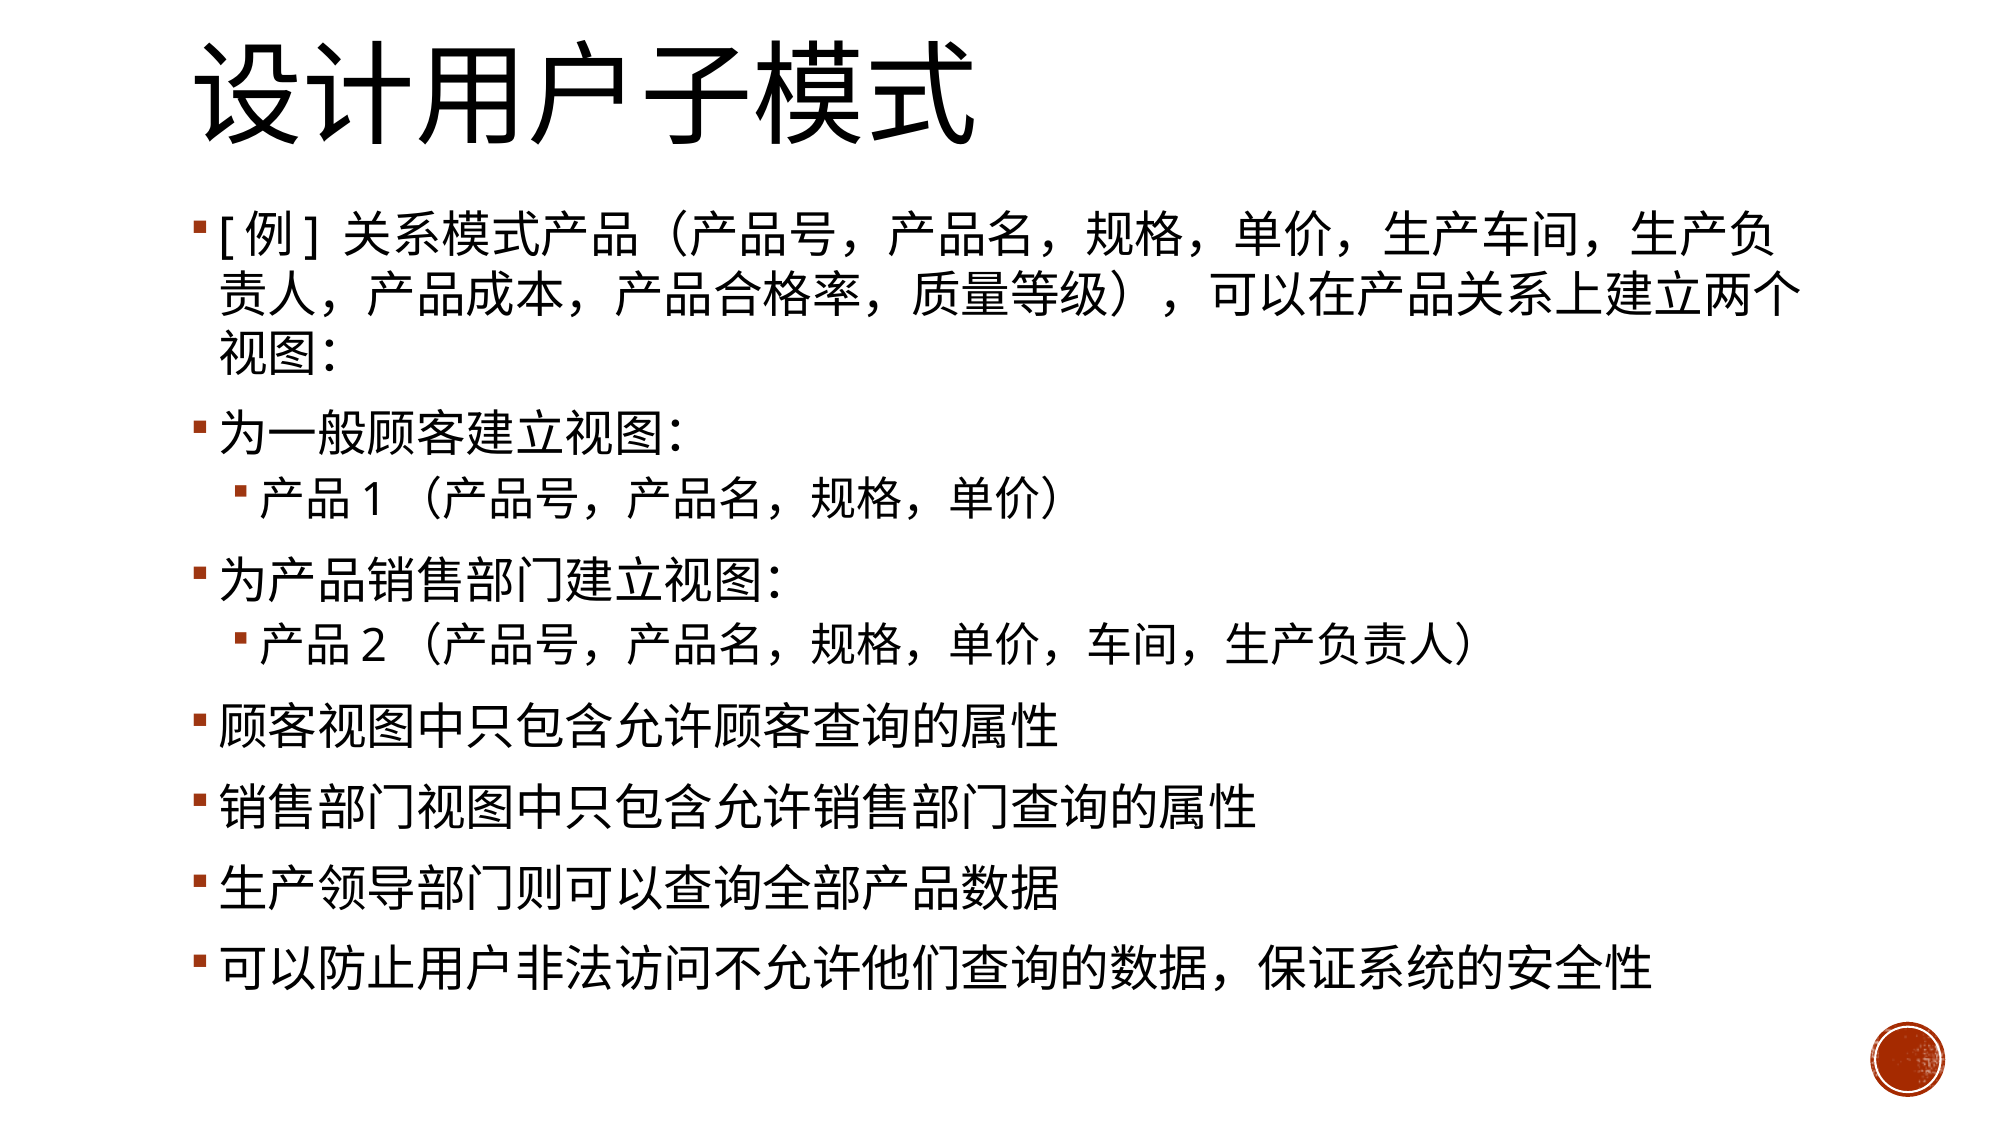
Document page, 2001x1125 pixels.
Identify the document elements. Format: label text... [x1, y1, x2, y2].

title 设计用户子模式 [175, 12, 1826, 186]
list [例] 关系模式产品（产品号，产品名，规格，单价，生产车间，生产负责人，产品成本，产品合格率，质量等级），可以在产品关系上建立两个视图： 为一般顾客建立视图： 产品1（产品号，产品名，规格，单价） 为产品销售部门建立视图： 产品2（产品号，产品名，规格，单价，车间，生产负责人） 顾客视图中只包含允许顾客查询的属性 销售部门视图中只包含允许销售部门查询的属性 生产领导部门则可以查询全部产品数据 可以防止用户非法访问不允许他们查询的数据，保证系统的安全性 [175, 195, 1826, 1013]
slide_number [1855, 1028, 1961, 1089]
